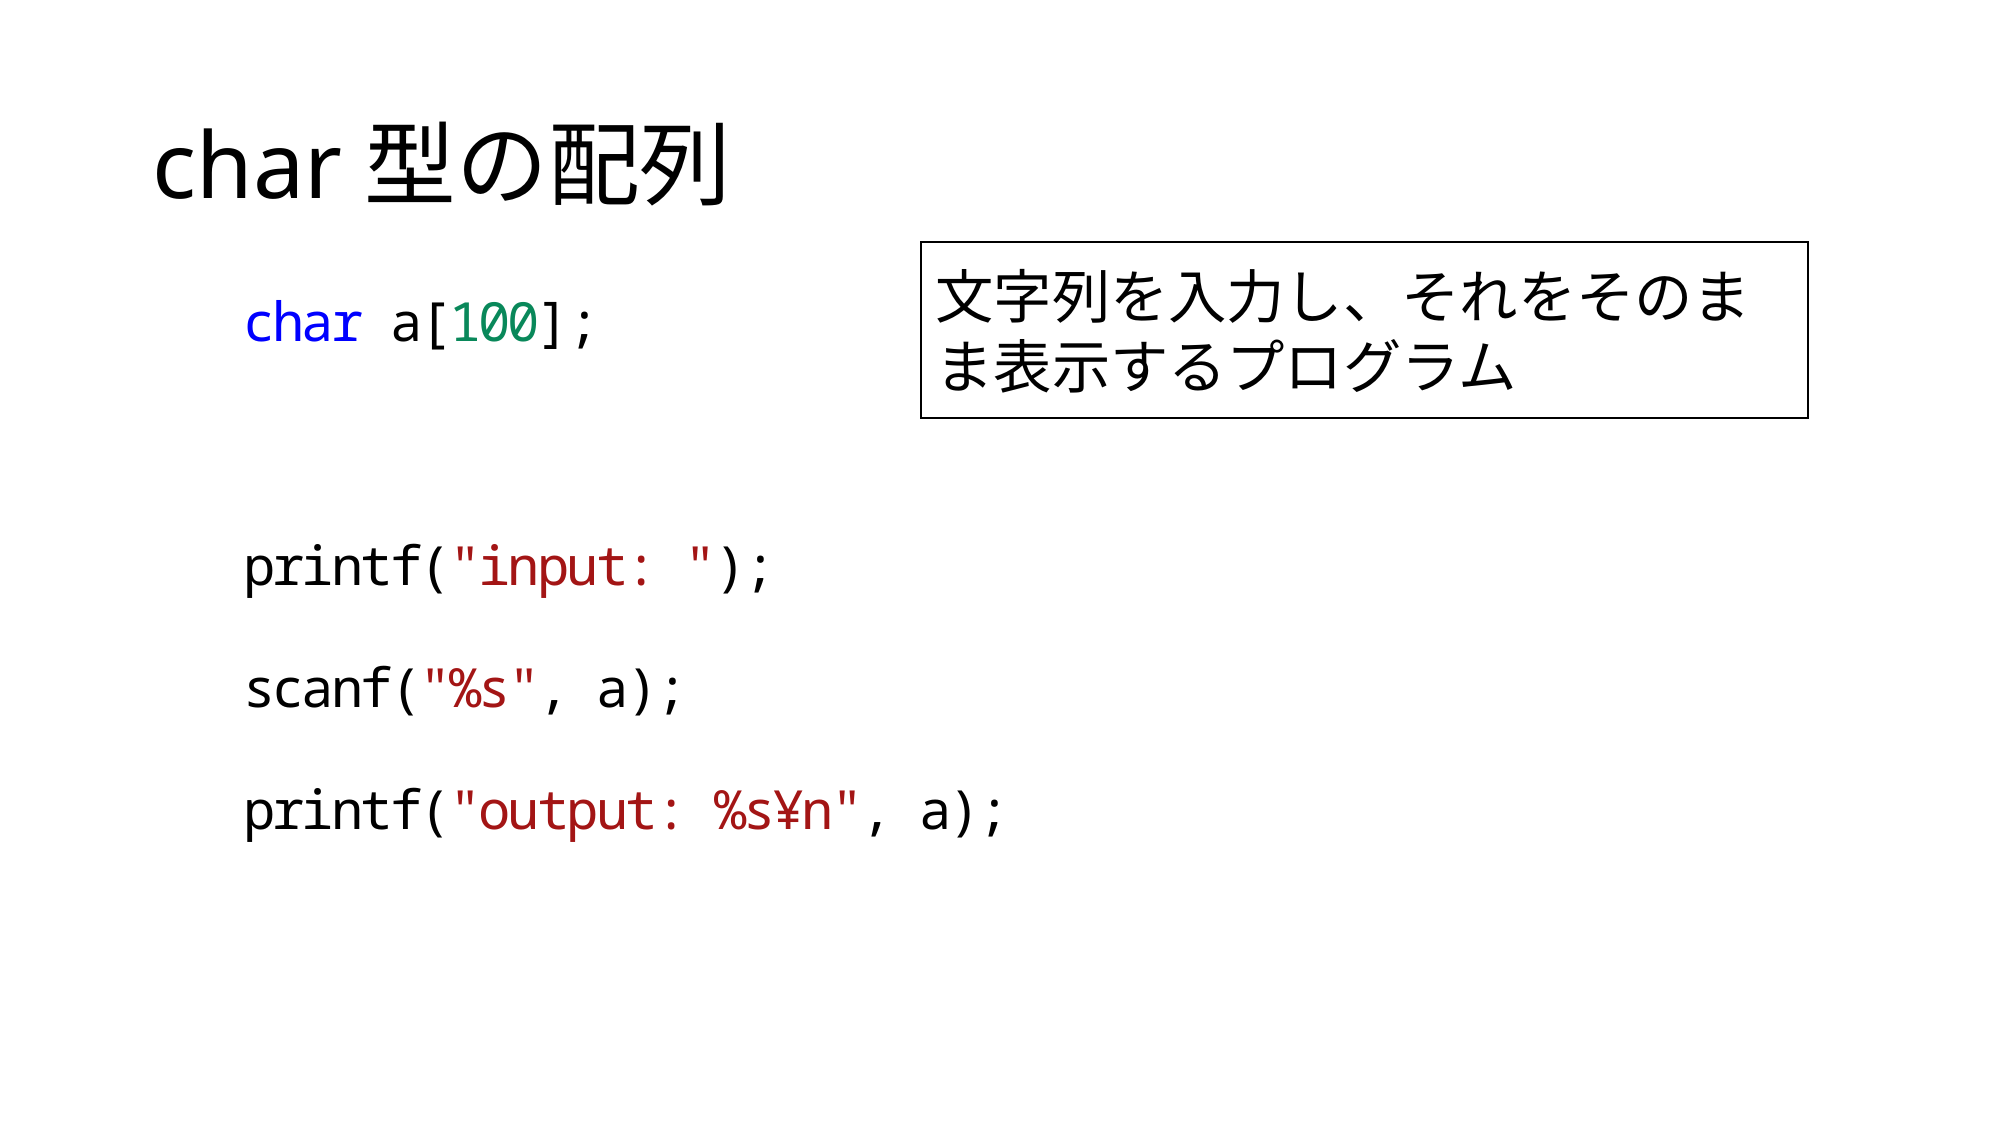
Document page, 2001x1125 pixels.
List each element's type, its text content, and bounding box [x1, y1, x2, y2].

title char型の配列 [137, 59, 1863, 278]
picture [137, 277, 1164, 888]
text_box 文字列を入力し、それをそのまま表示するプログラム [920, 241, 1809, 419]
